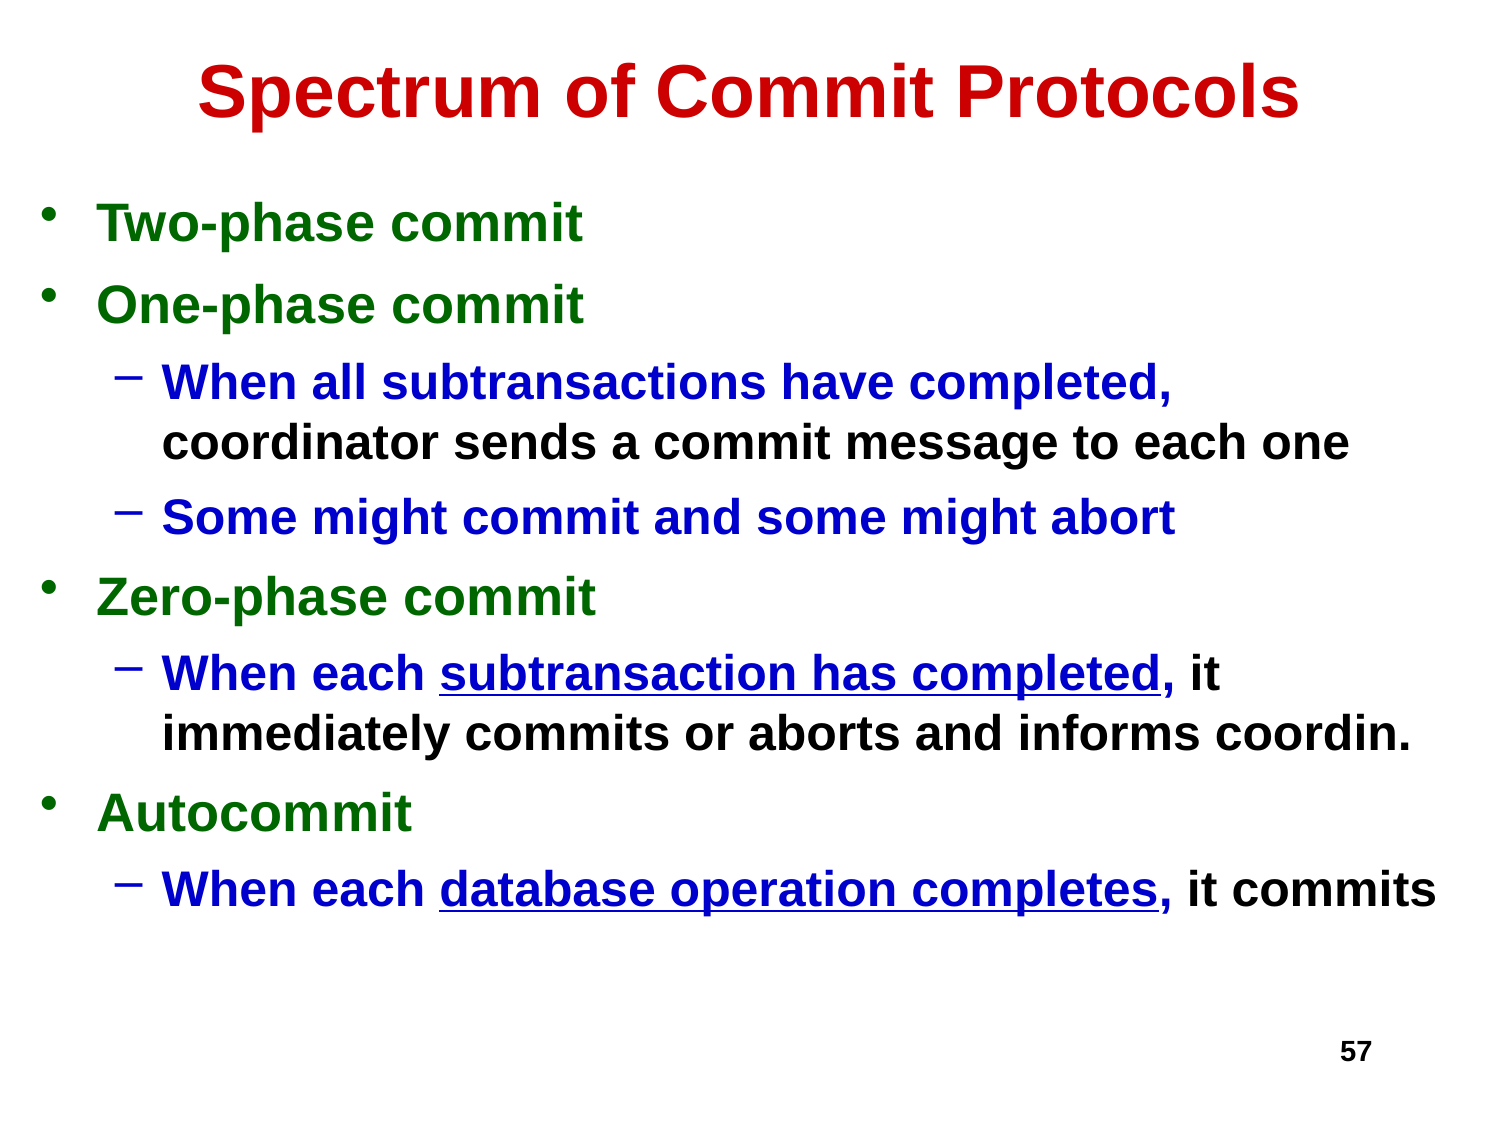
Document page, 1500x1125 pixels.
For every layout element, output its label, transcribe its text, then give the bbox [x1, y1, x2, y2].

text_box [1074, 1024, 1388, 1100]
list Two-phase commit One-phase commit When all subtransactions have completed, coordinator sends a commit message to each one Some might commit and some might abort Zero-phase commit When each subtransaction has completed, it immediately commits or aborts and informs coordin. Autocommit When each database operation completes, it commits [24, 187, 1476, 1001]
title Spectrum of Commit Protocols [112, 24, 1388, 151]
